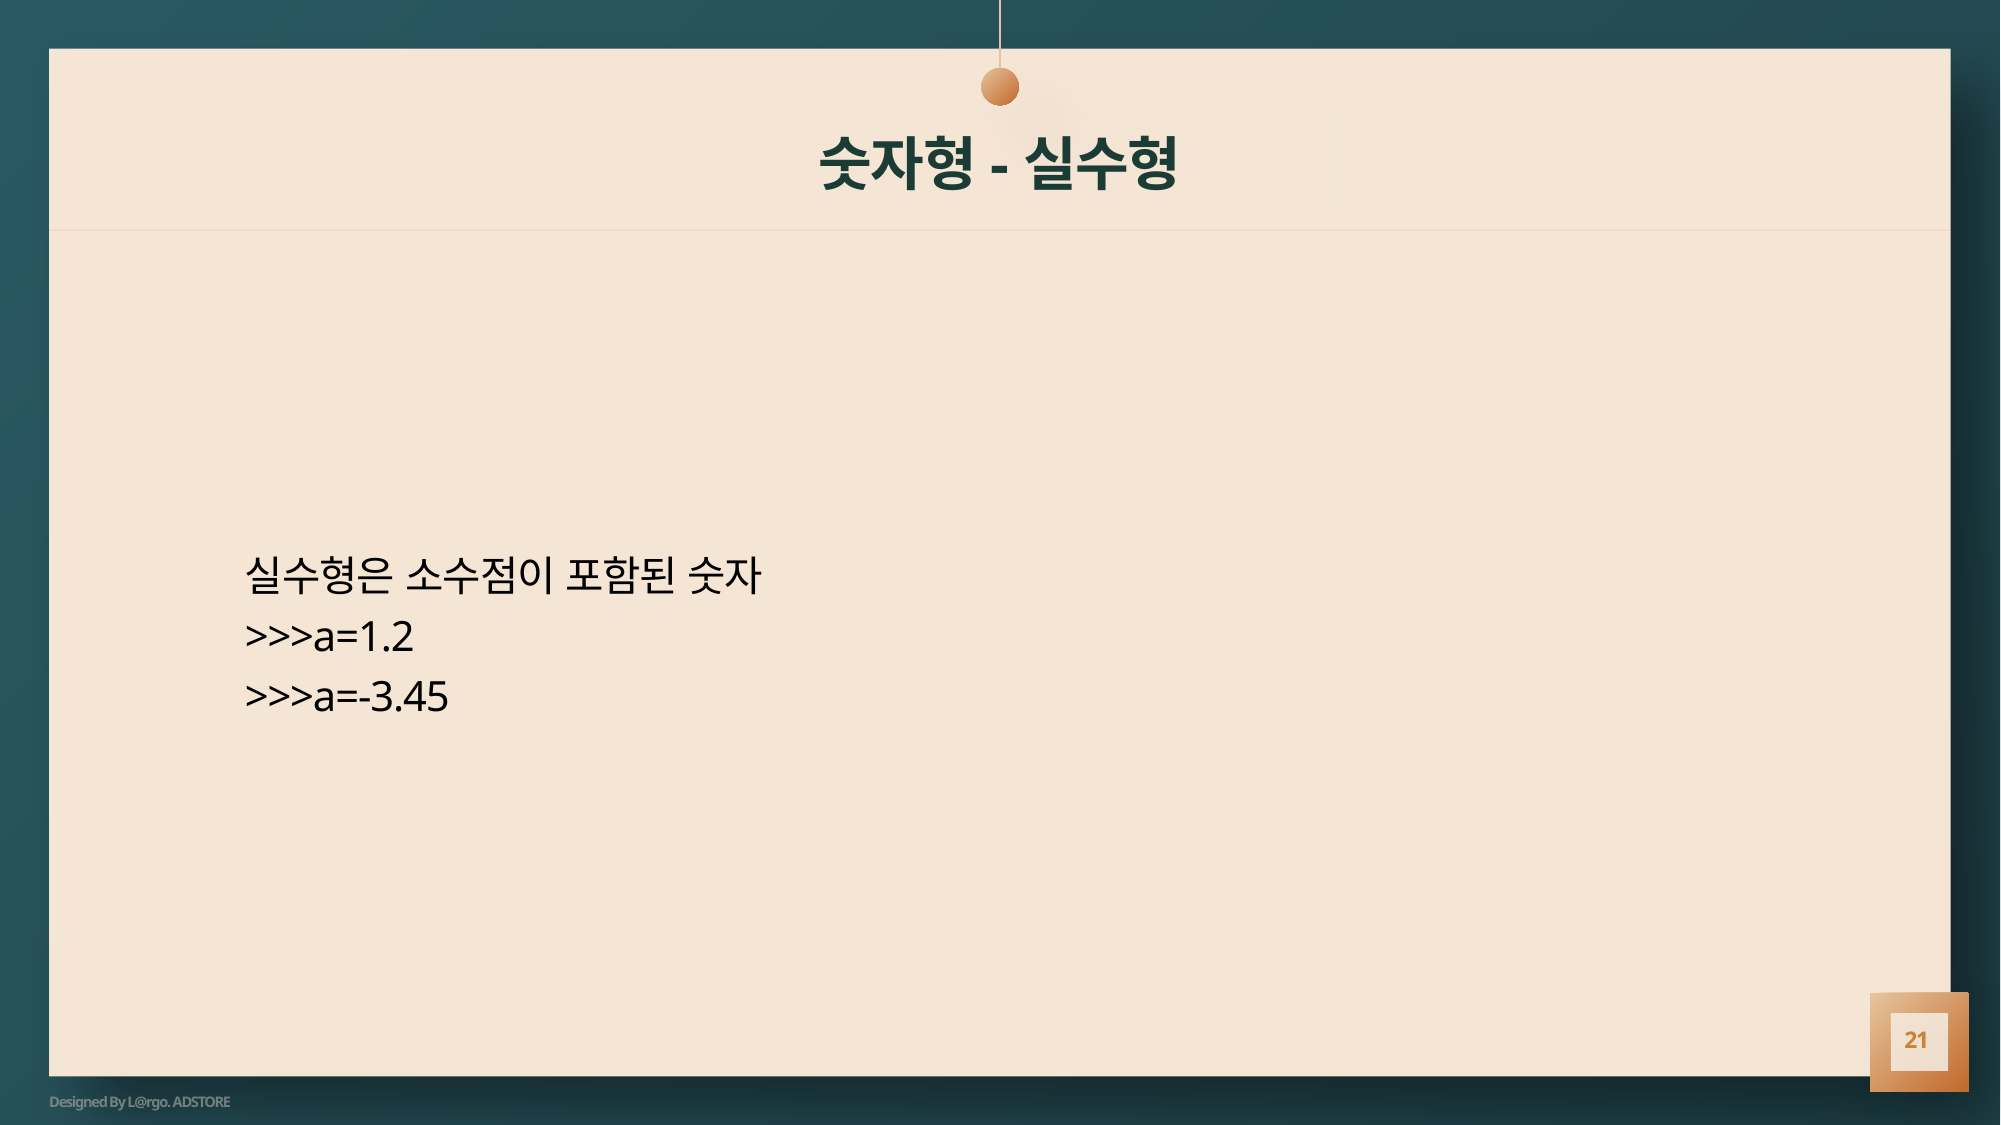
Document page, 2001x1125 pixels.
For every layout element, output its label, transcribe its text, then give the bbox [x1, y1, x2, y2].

list 실수형은 소수점이 포함된 숫자 >>>a=1.2 >>>a=-3.45 [229, 291, 1771, 1010]
footer Designed By L@rgo. ADSTORE [49, 1076, 402, 1125]
slide_number 21 [1869, 1024, 1965, 1059]
title 숫자형-실수형 [667, 115, 1333, 209]
